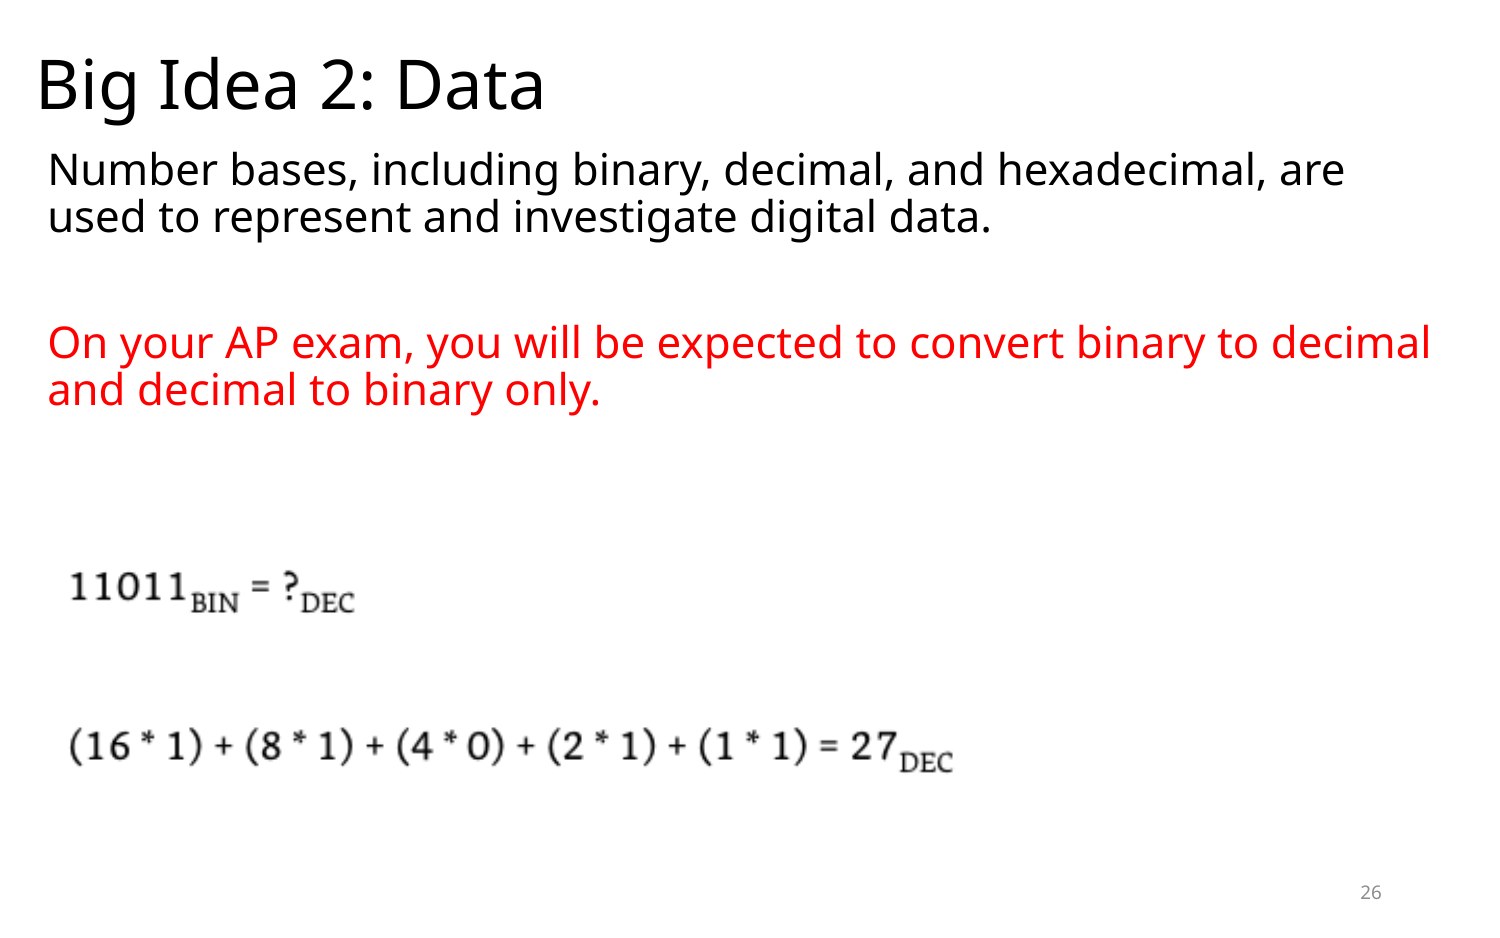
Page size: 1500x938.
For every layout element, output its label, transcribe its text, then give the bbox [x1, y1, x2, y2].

list Number bases, including binary, decimal, and hexadecimal, are used to represent and investigate digital data. On your AP exam, you will be expected to convert binary to decimal and decimal to binary only. [32, 140, 1460, 919]
title Big Idea 2: Data [20, 18, 1315, 157]
slide_number 26 [1059, 868, 1397, 919]
picture [40, 705, 1003, 798]
picture [40, 529, 405, 636]
